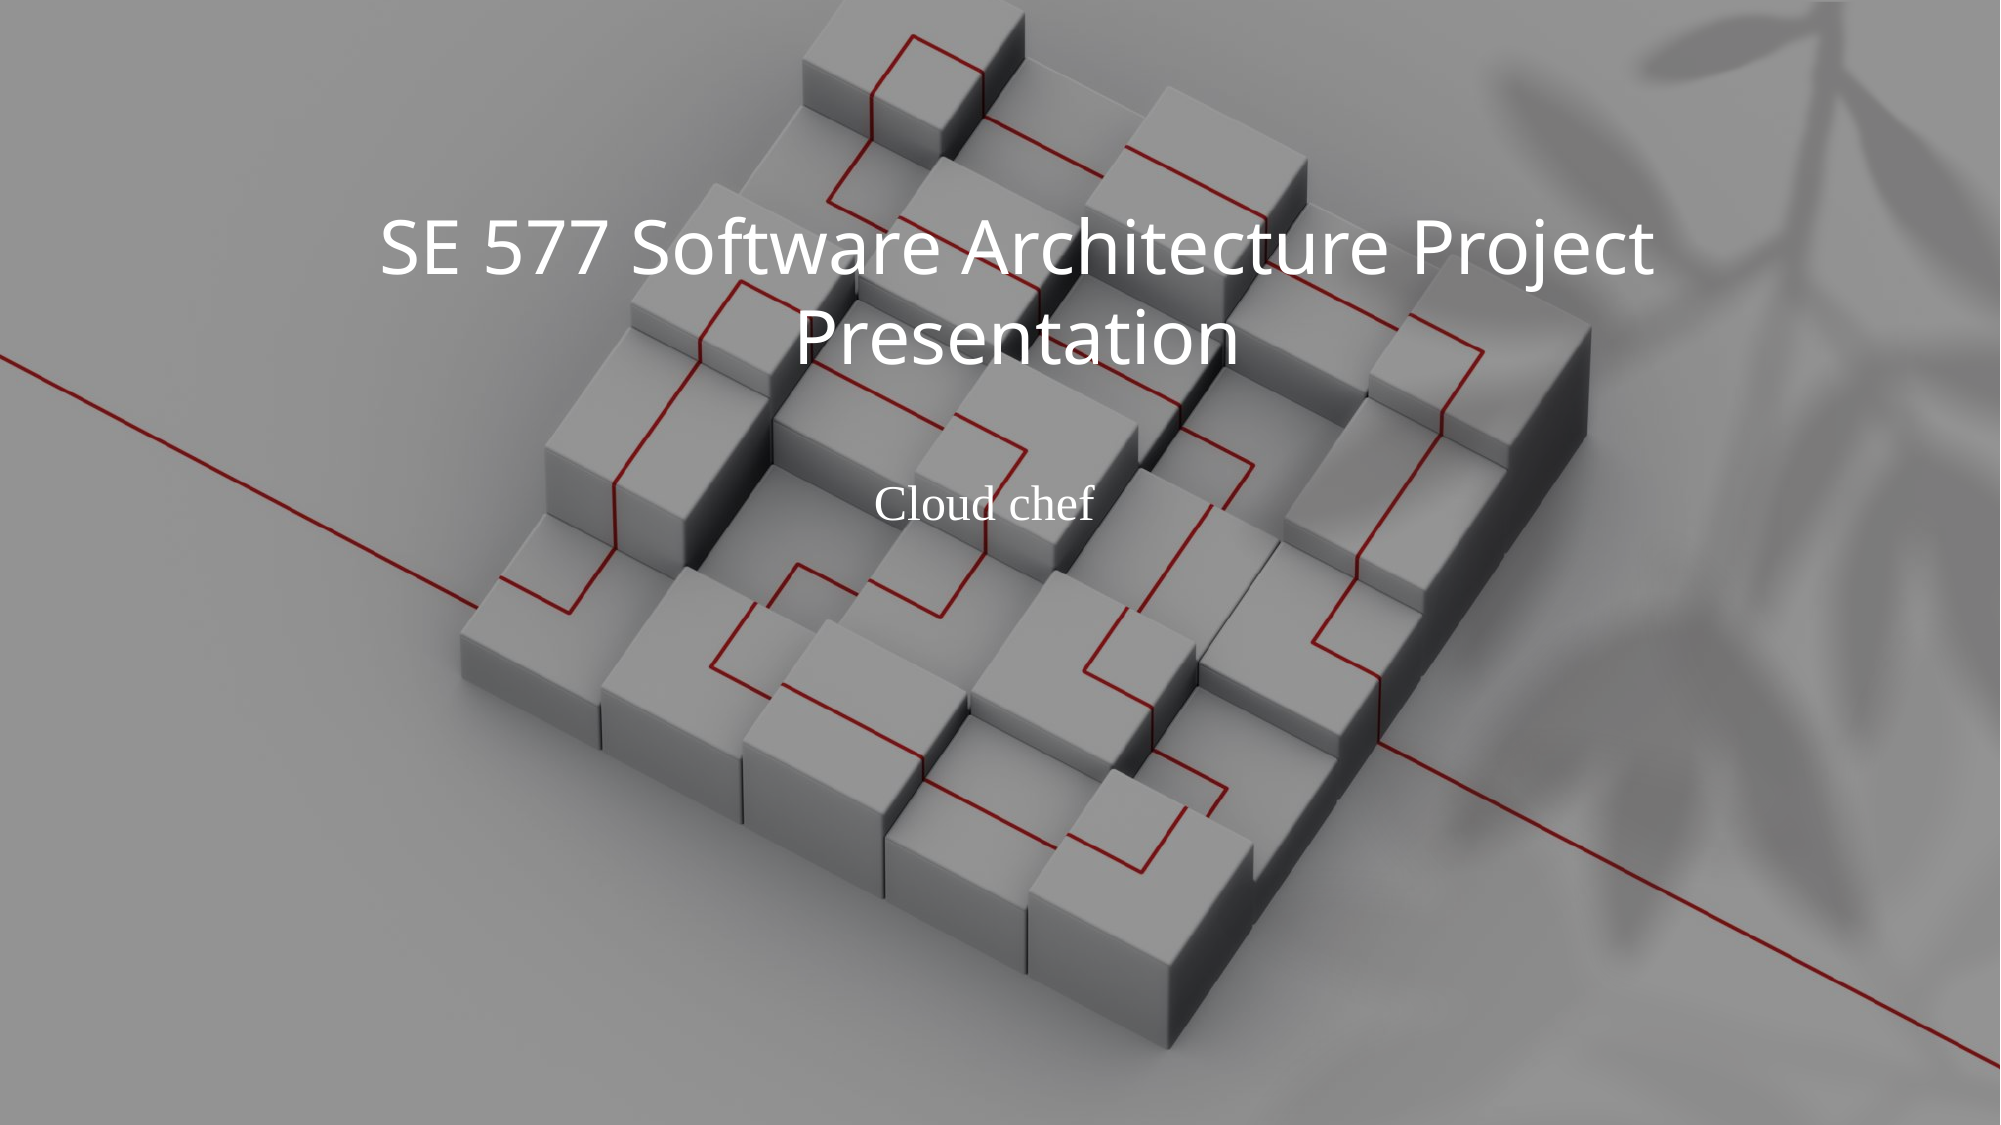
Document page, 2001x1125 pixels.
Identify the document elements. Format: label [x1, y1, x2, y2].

picture [0, 0, 1140, 1125]
text_box [1140, 0, 2000, 1125]
